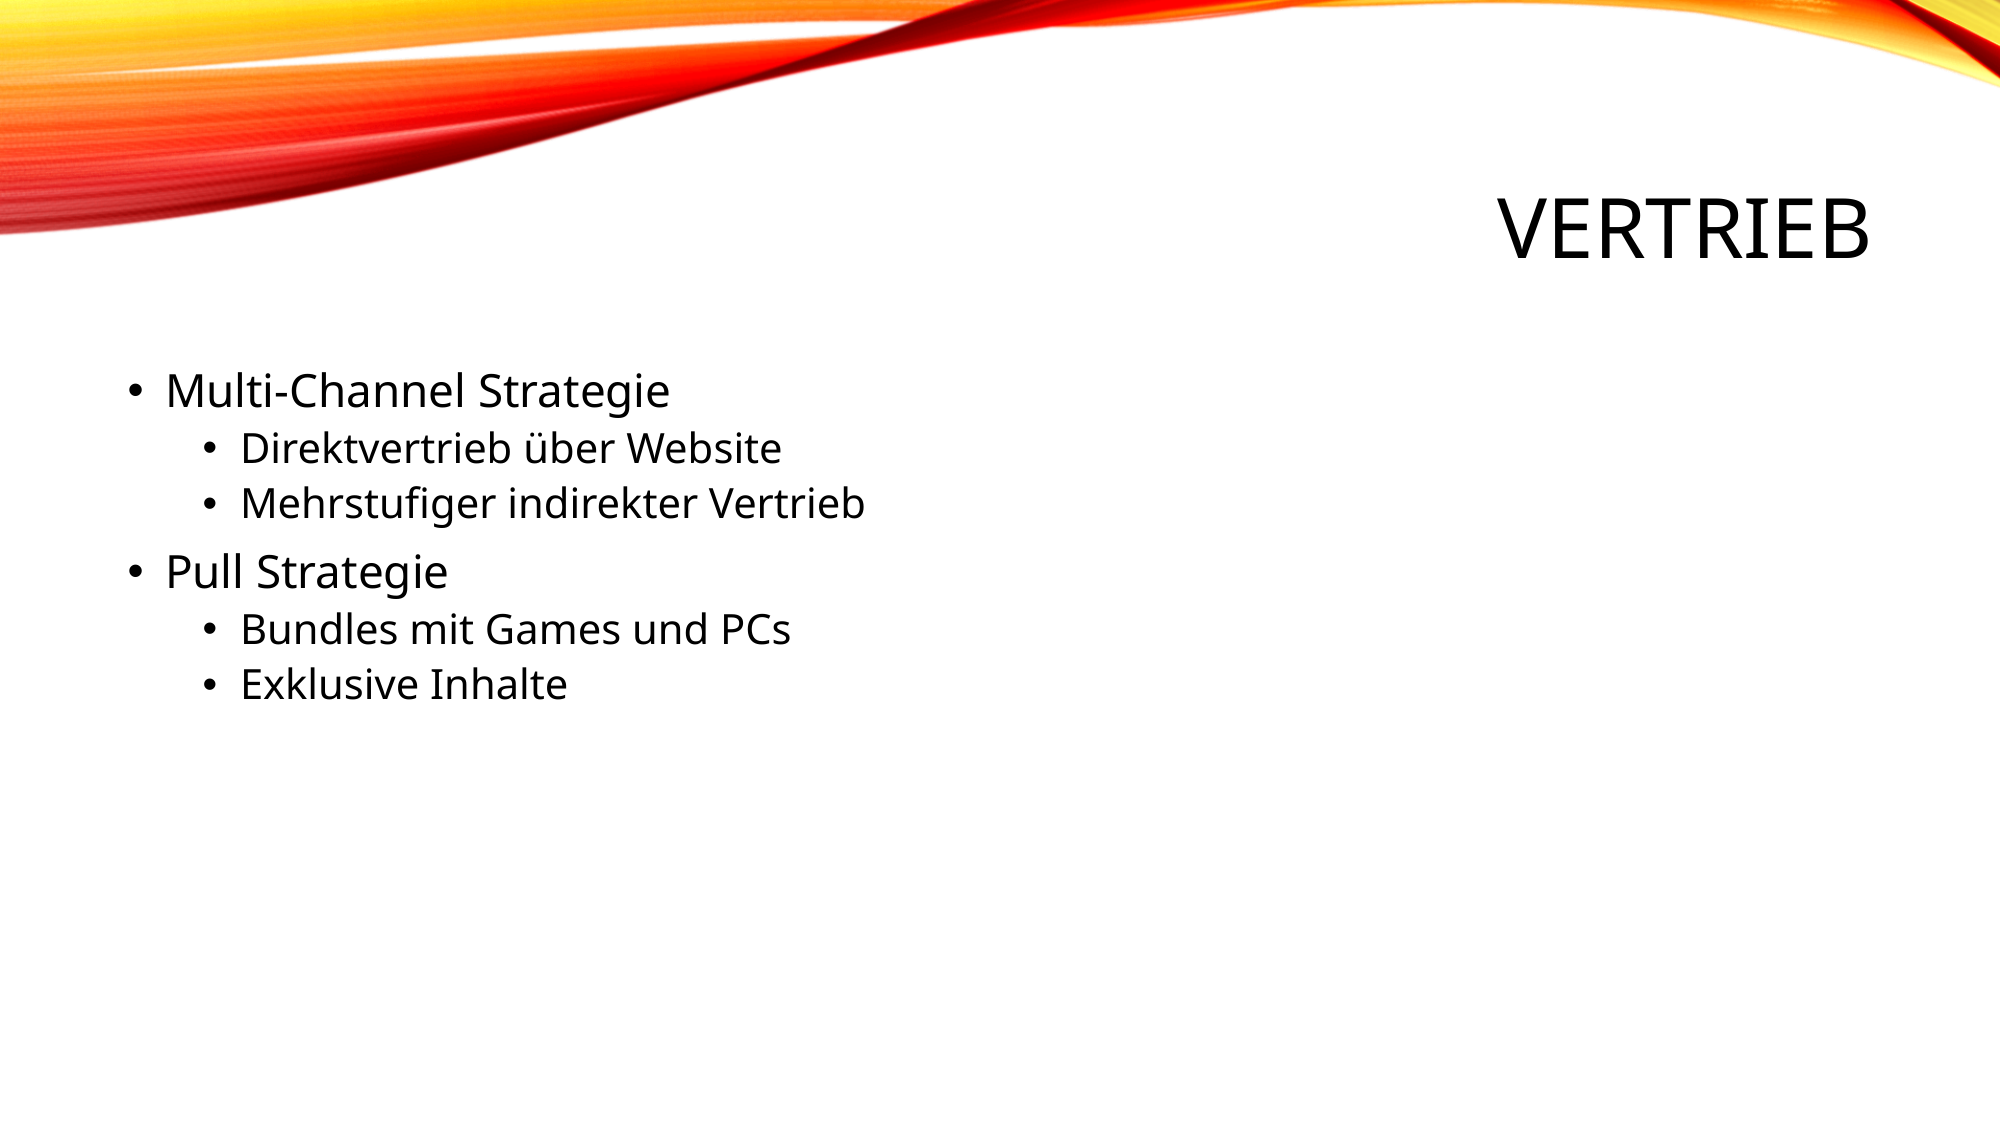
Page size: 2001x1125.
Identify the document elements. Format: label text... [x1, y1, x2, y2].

list Multi-Channel Strategie Direktvertrieb über Website Mehrstufiger indirekter Vertrieb Pull Strategie Bundles mit Games und PCs Exklusive Inhalte [112, 360, 1888, 1021]
picture [0, 0, 2000, 237]
title Vertrieb [474, 125, 1888, 338]
